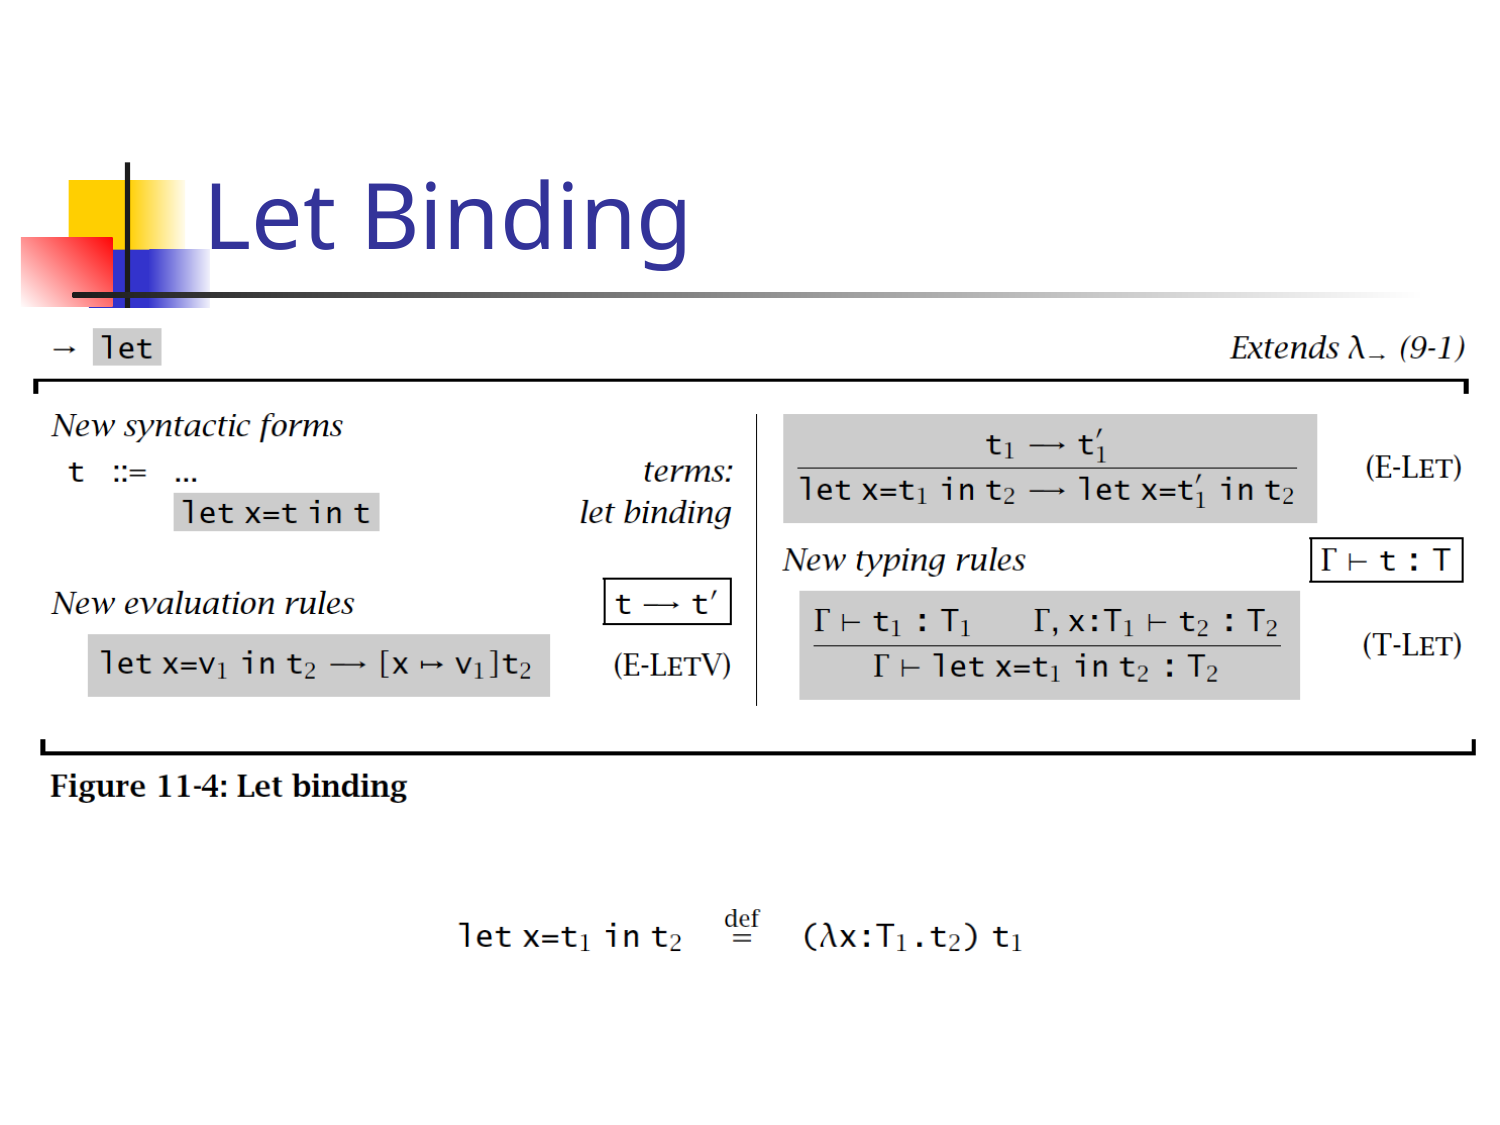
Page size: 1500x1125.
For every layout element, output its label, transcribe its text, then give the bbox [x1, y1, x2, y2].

title Let Binding [188, 35, 1468, 275]
picture [0, 308, 1500, 817]
picture [443, 887, 1057, 992]
